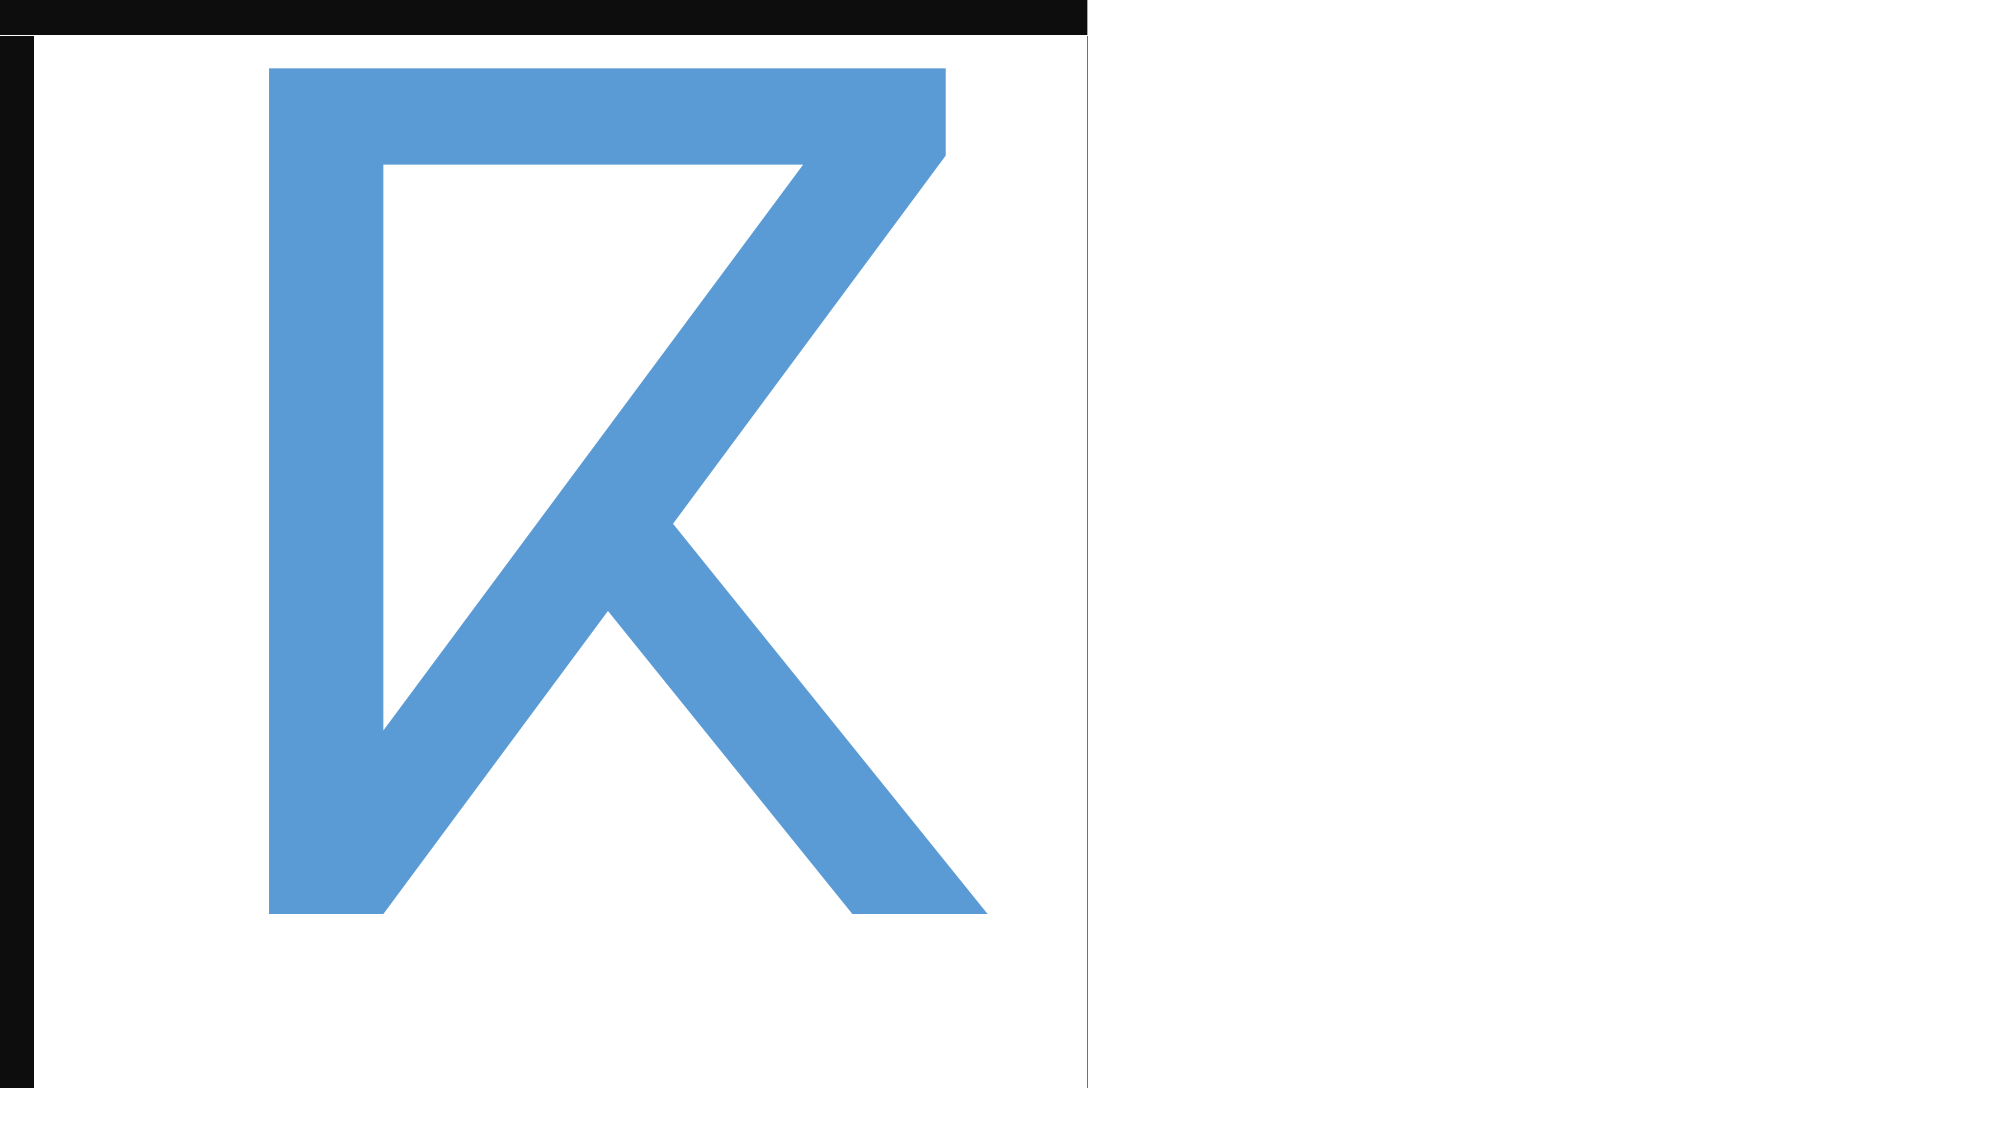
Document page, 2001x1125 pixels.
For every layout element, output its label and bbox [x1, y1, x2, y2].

picture [0, 0, 1125, 1125]
